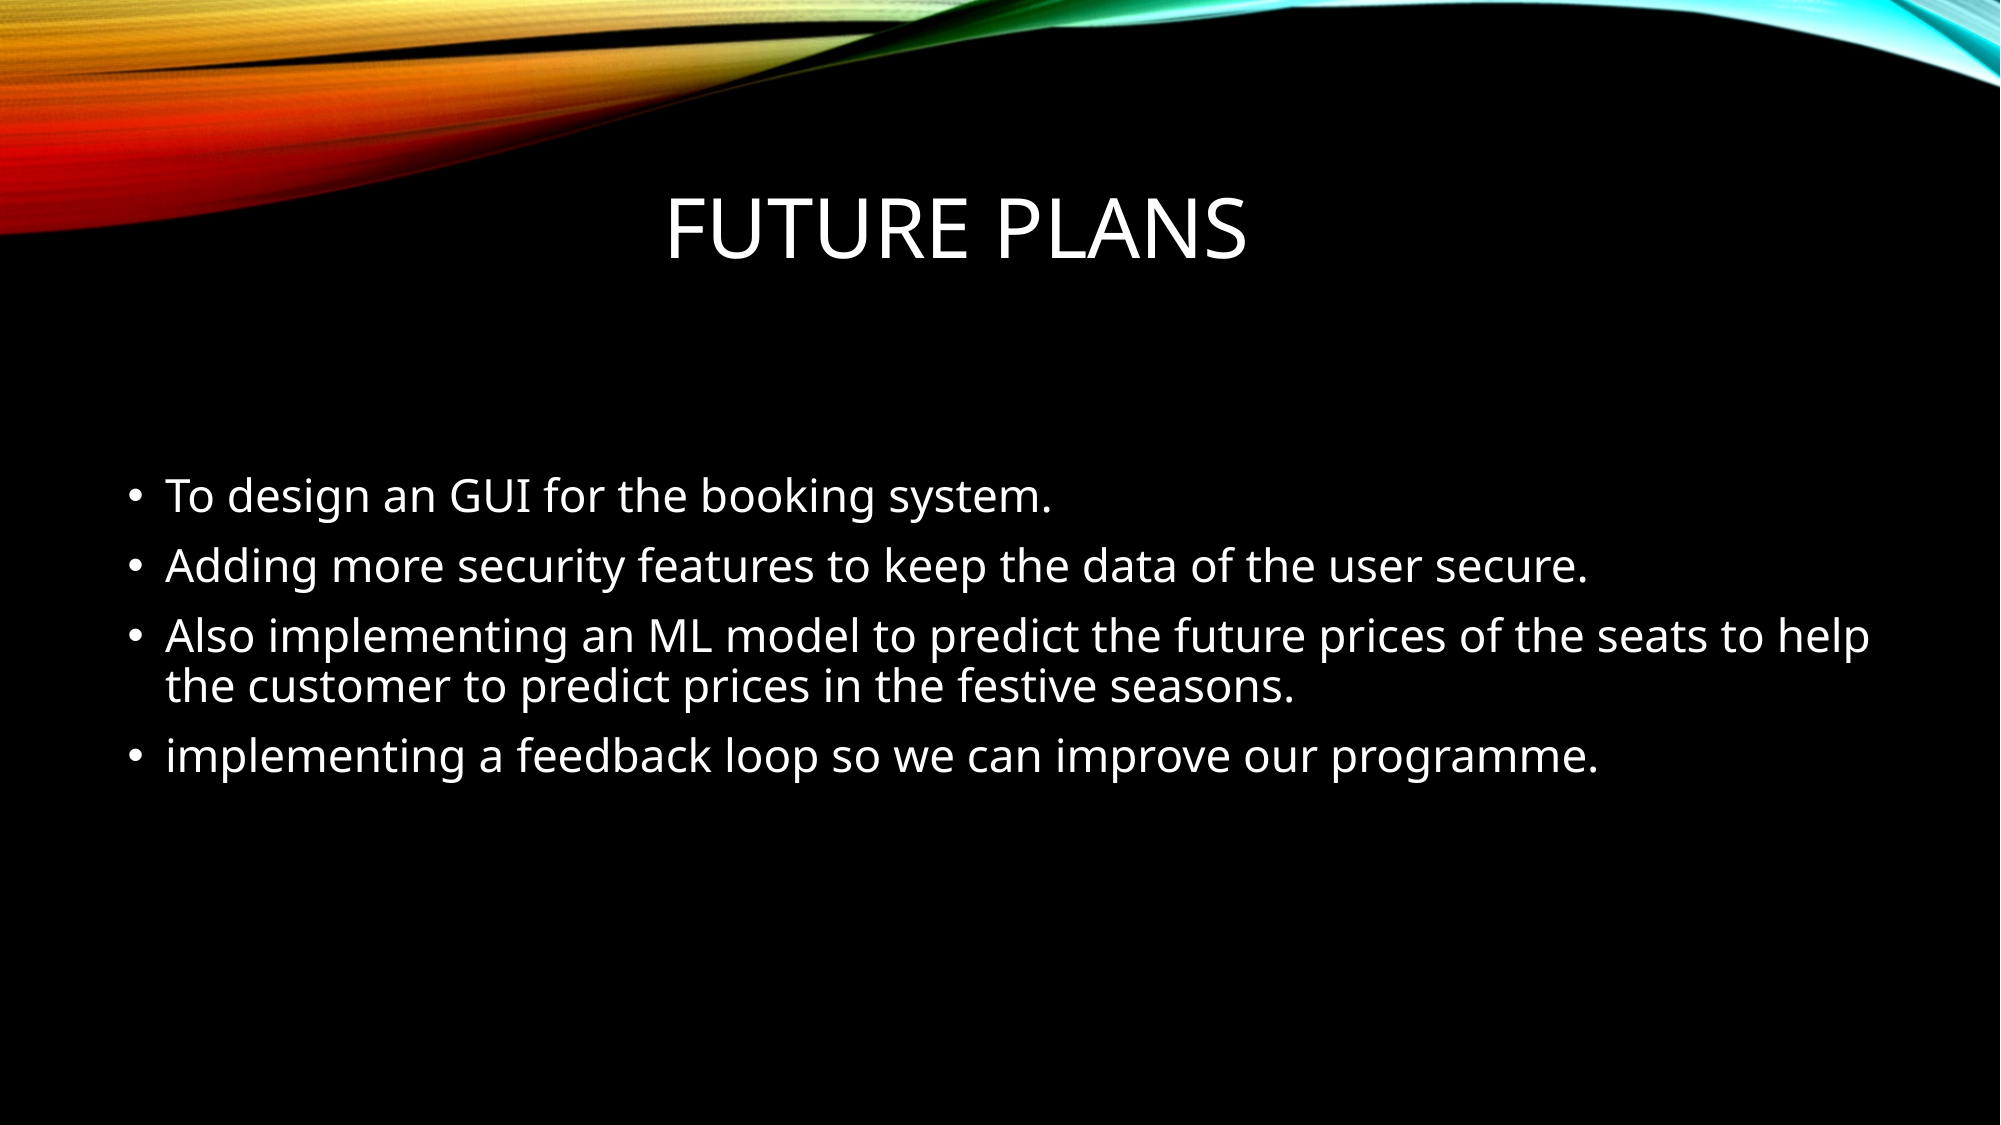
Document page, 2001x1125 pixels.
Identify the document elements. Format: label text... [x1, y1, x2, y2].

picture [0, 0, 2000, 237]
list To design an GUI for the booking system. Adding more security features to keep the data of the user secure. Also implementing an ML model to predict the future prices of the seats to help the customer to predict prices in the festive seasons. implementing a feedback loop so we can improve our programme. [112, 464, 1888, 1021]
title Future plans [25, 125, 1888, 338]
